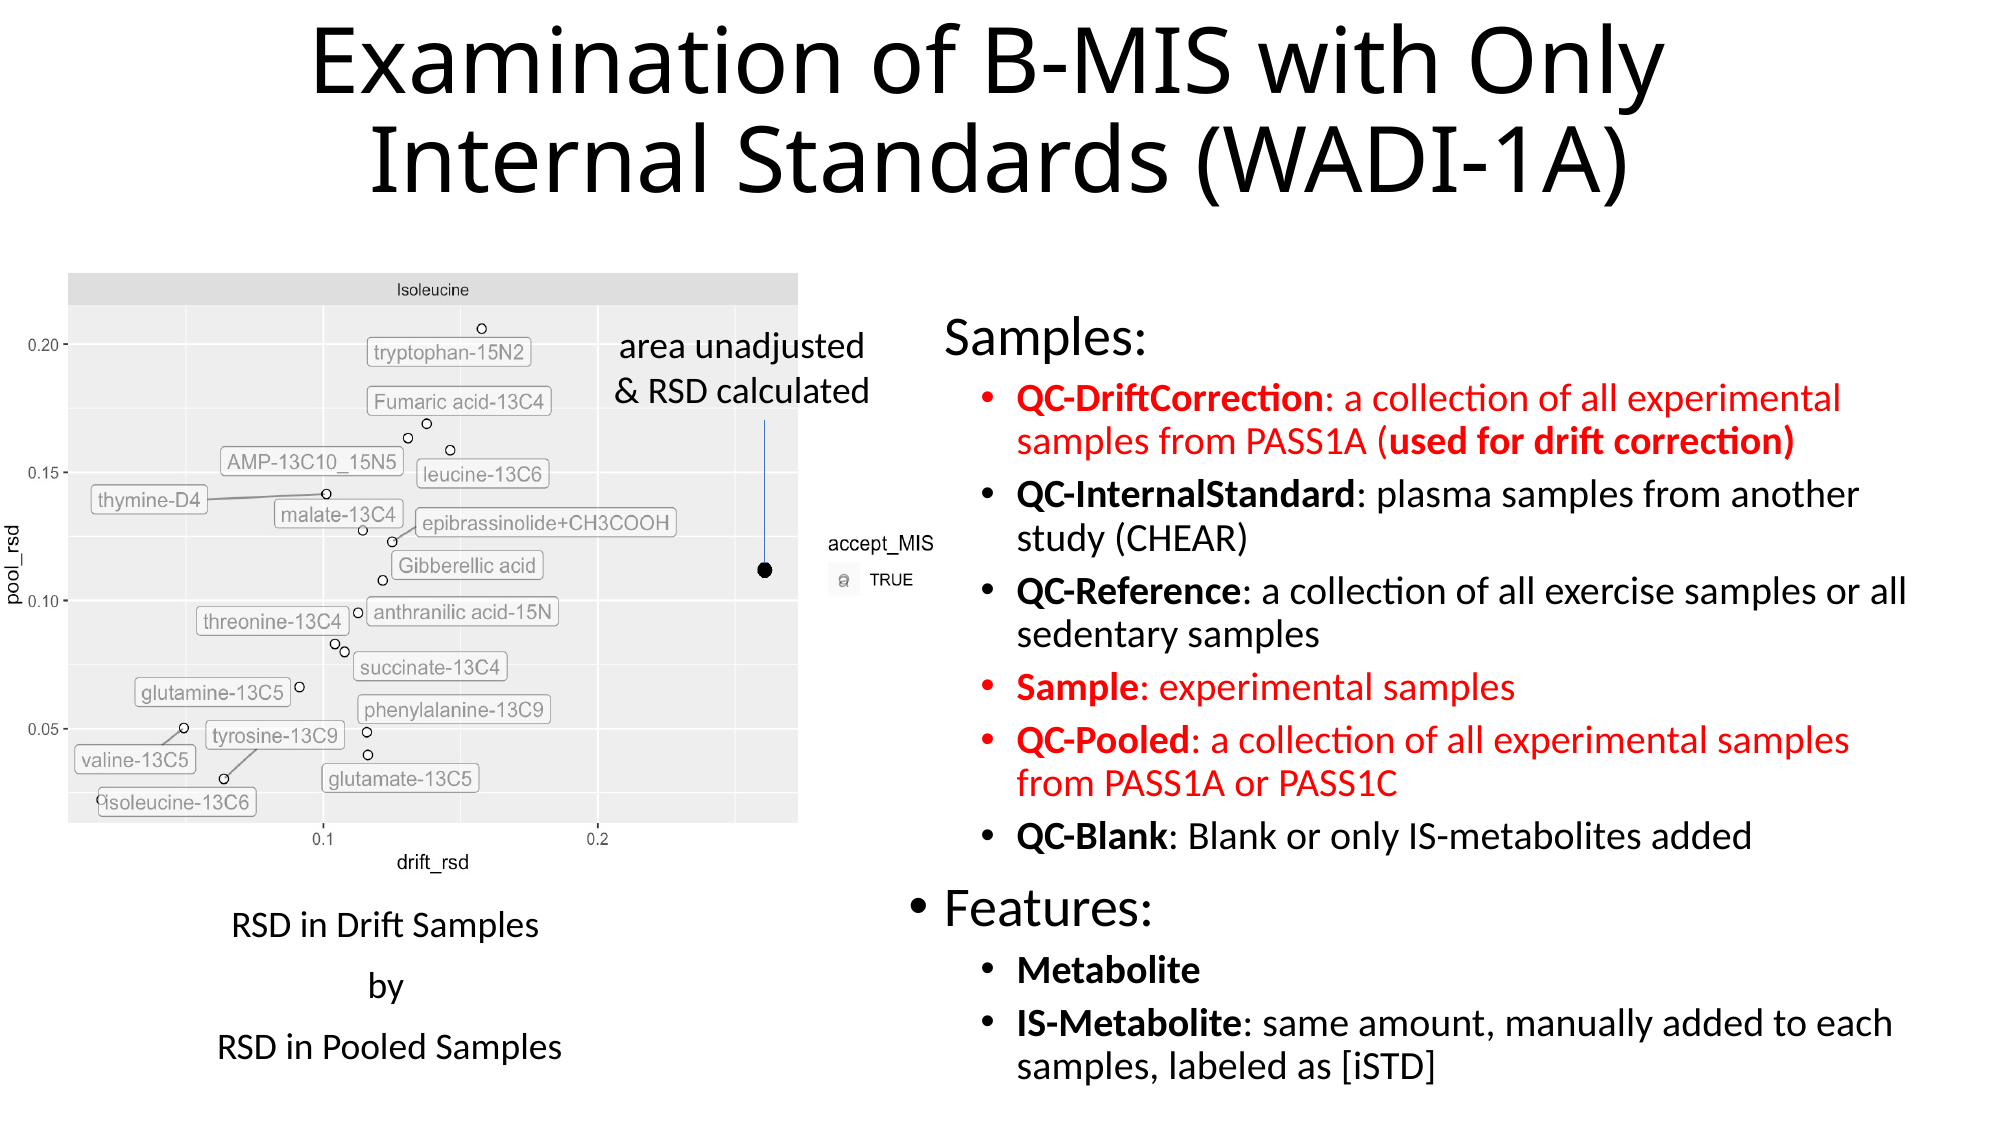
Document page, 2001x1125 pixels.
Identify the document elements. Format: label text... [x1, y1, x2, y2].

list Samples: QC-DriftCorrection: a collection of all experimental samples from PASS1A (used for drift correction) QC-InternalStandard: plasma samples from another study (CHEAR) QC-Reference: a collection of all exercise samples or all sedentary samples Sample: experimental samples QC-Pooled: a collection of all experimental samples from PASS1A or PASS1C QC-Blank: Blank or only IS-metabolites added Features: Metabolite IS-Metabolite: same amount, manually added to each samples, labeled as [iSTD] [893, 299, 1936, 1103]
text_box RSD in Drift Samples by RSD in Pooled Samples [94, 897, 686, 1125]
picture [0, 265, 941, 876]
text_box Examination of B-MIS with Only Internal Standards (WADI-1A) [137, 4, 1863, 223]
